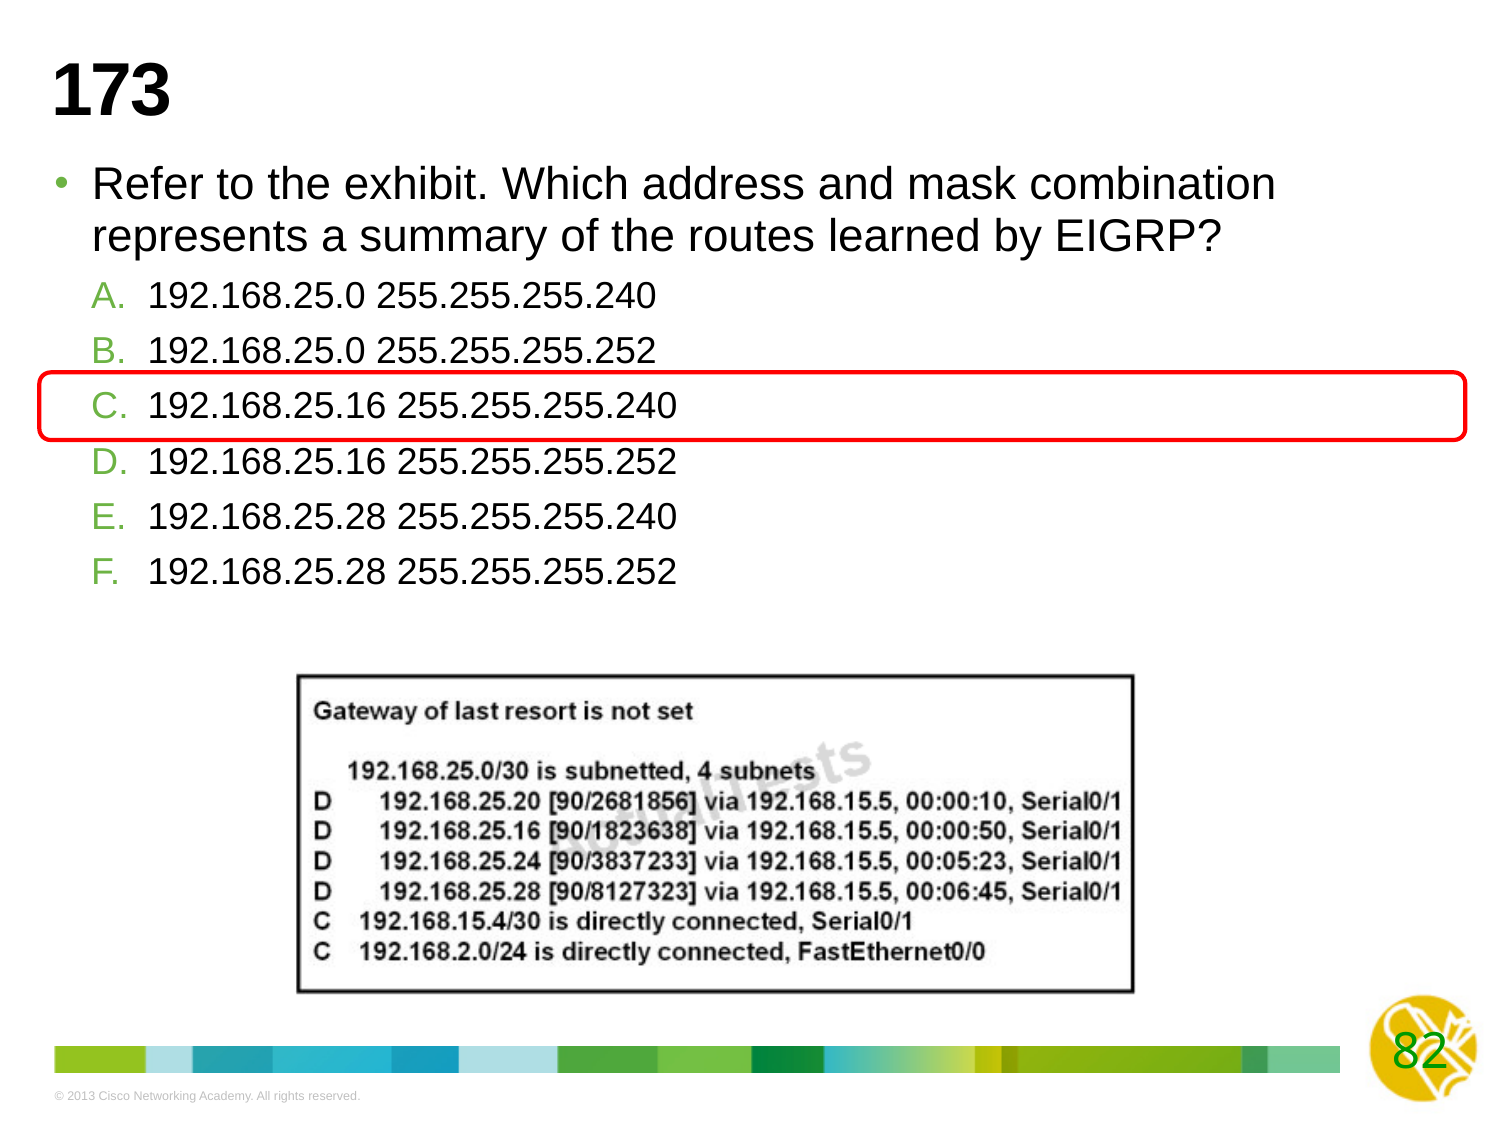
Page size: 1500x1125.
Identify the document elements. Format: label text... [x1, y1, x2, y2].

list Refer to the exhibit. Which address and mask combination represents a summary of the routes learned by EIGRP? 192.168.25.0 255.255.255.240 192.168.25.0 255.255.255.252 192.168.25.16 255.255.255.240 192.168.25.16 255.255.255.252 192.168.25.28 255.255.255.240 192.168.25.28 255.255.255.252 [39, 149, 1447, 375]
title 173 [37, 24, 1447, 138]
text_box [37, 370, 1468, 443]
picture [1399, 1035, 1412, 1047]
list Refer to the exhibit. Which address and mask combination represents a summary of the routes learned by EIGRP? 192.168.25.0 255.255.255.240 192.168.25.0 255.255.255.252 192.168.25.16 255.255.255.240 192.168.25.16 255.255.255.252 192.168.25.28 255.255.255.240 192.168.25.28 255.255.255.252 [39, 437, 1447, 1035]
picture [1398, 1051, 1413, 1065]
picture [294, 670, 1136, 995]
picture [54, 970, 1500, 1125]
